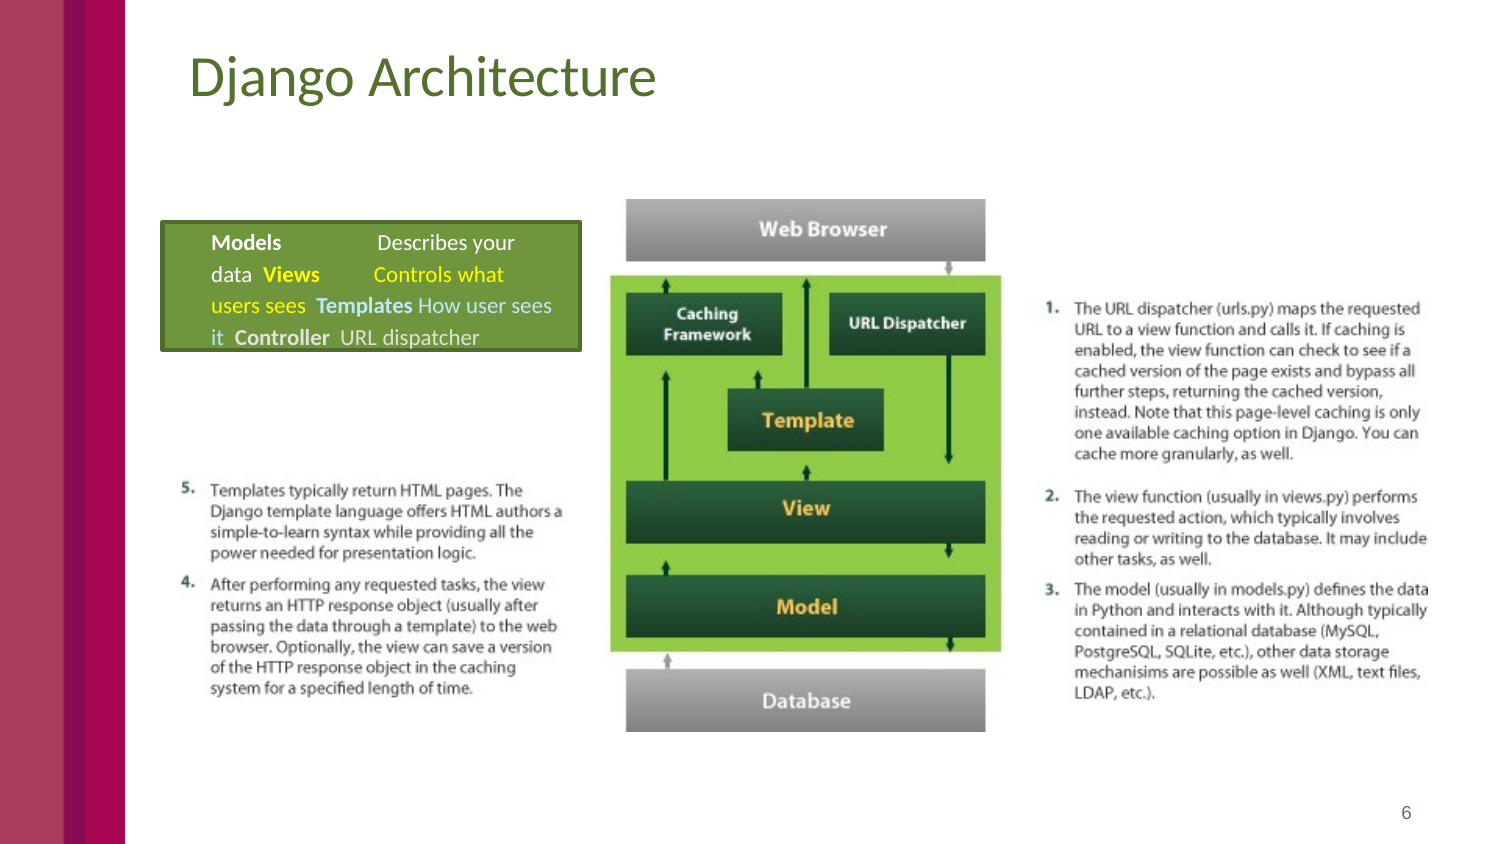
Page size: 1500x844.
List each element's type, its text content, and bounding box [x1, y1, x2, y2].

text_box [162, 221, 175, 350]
title Django Architecture [186, 34, 667, 181]
slide_number 6 [1395, 800, 1429, 844]
picture [194, 55, 667, 115]
picture [0, 0, 125, 844]
picture [180, 199, 1429, 732]
